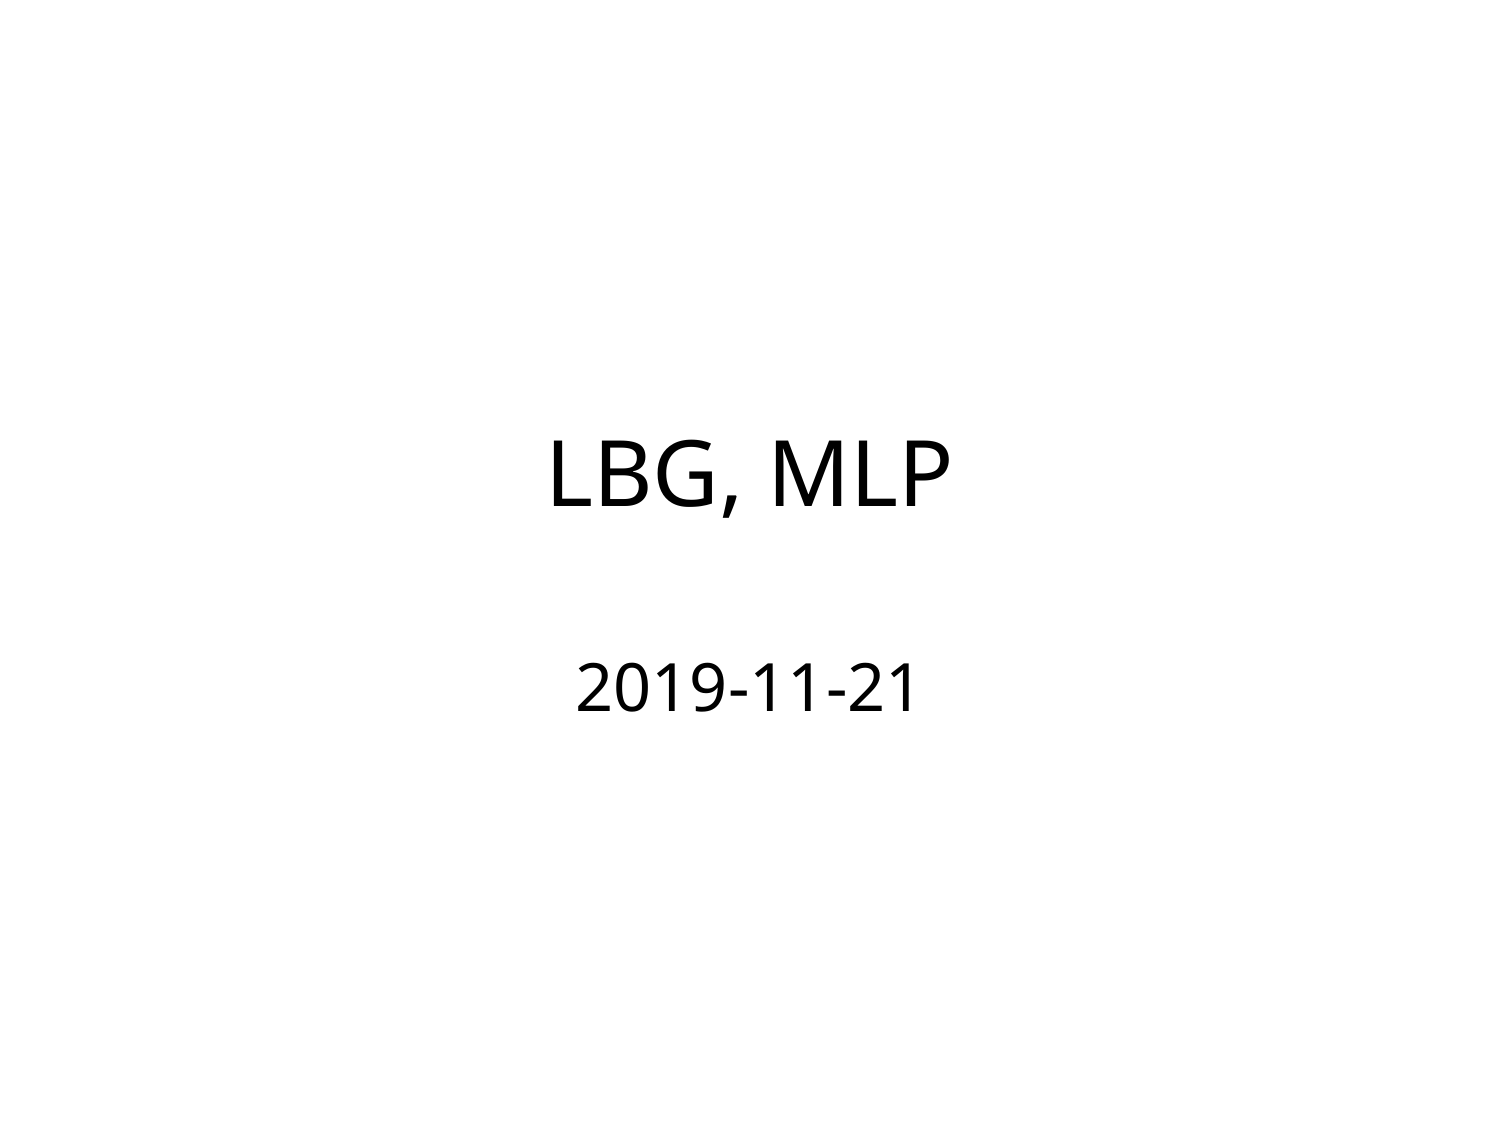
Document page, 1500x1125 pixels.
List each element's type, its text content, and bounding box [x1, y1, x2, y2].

title LBG, MLP [112, 349, 1388, 591]
subtitle 2019-11-21 [225, 637, 1275, 925]
